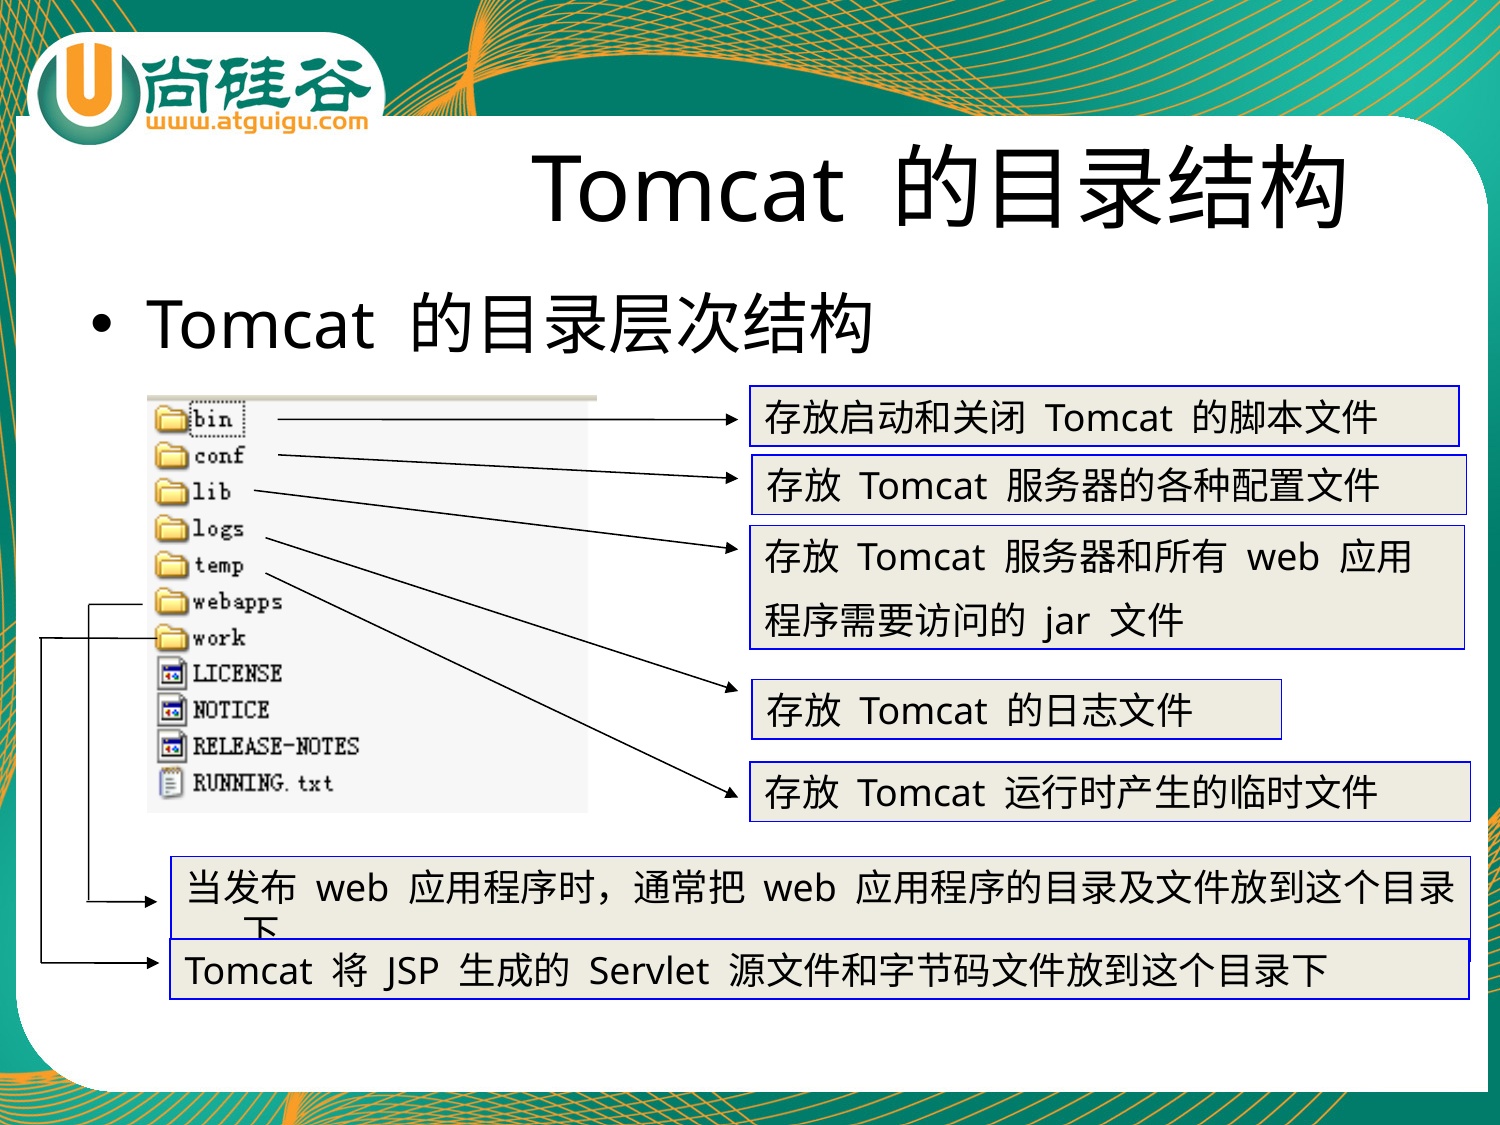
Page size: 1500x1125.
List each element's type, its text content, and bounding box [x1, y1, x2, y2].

text_box 当发布 web 应用程序时，通常把 web 应用程序的目录及文件放到这个目录下 [171, 856, 1471, 962]
title Tomcat 的目录结构 [265, 114, 1500, 256]
text_box [41, 956, 160, 970]
text_box [602, 471, 739, 485]
text_box 存放 Tomcat 服务器和所有 web 应用 程序需要访问的 jar 文件 [749, 525, 1465, 650]
text_box 存放启动和关闭 Tomcat 的脚本文件 [750, 386, 1459, 446]
text_box 存放 Tomcat 服务器的各种配置文件 [752, 454, 1467, 515]
picture [0, 0, 1500, 1125]
text_box [602, 532, 739, 555]
text_box [602, 646, 739, 694]
text_box [86, 895, 158, 908]
text_box 存放 Tomcat 运行时产生的临时文件 [749, 761, 1471, 822]
text_box Tomcat 将 JSP 生成的 Servlet 源文件和字节码文件放到这个目录下 [169, 939, 1470, 999]
text_box 存放 Tomcat 的日志文件 [752, 679, 1282, 740]
text_box [602, 413, 739, 426]
text_box [602, 732, 739, 798]
list Tomcat 的目录层次结构 [75, 274, 1425, 376]
